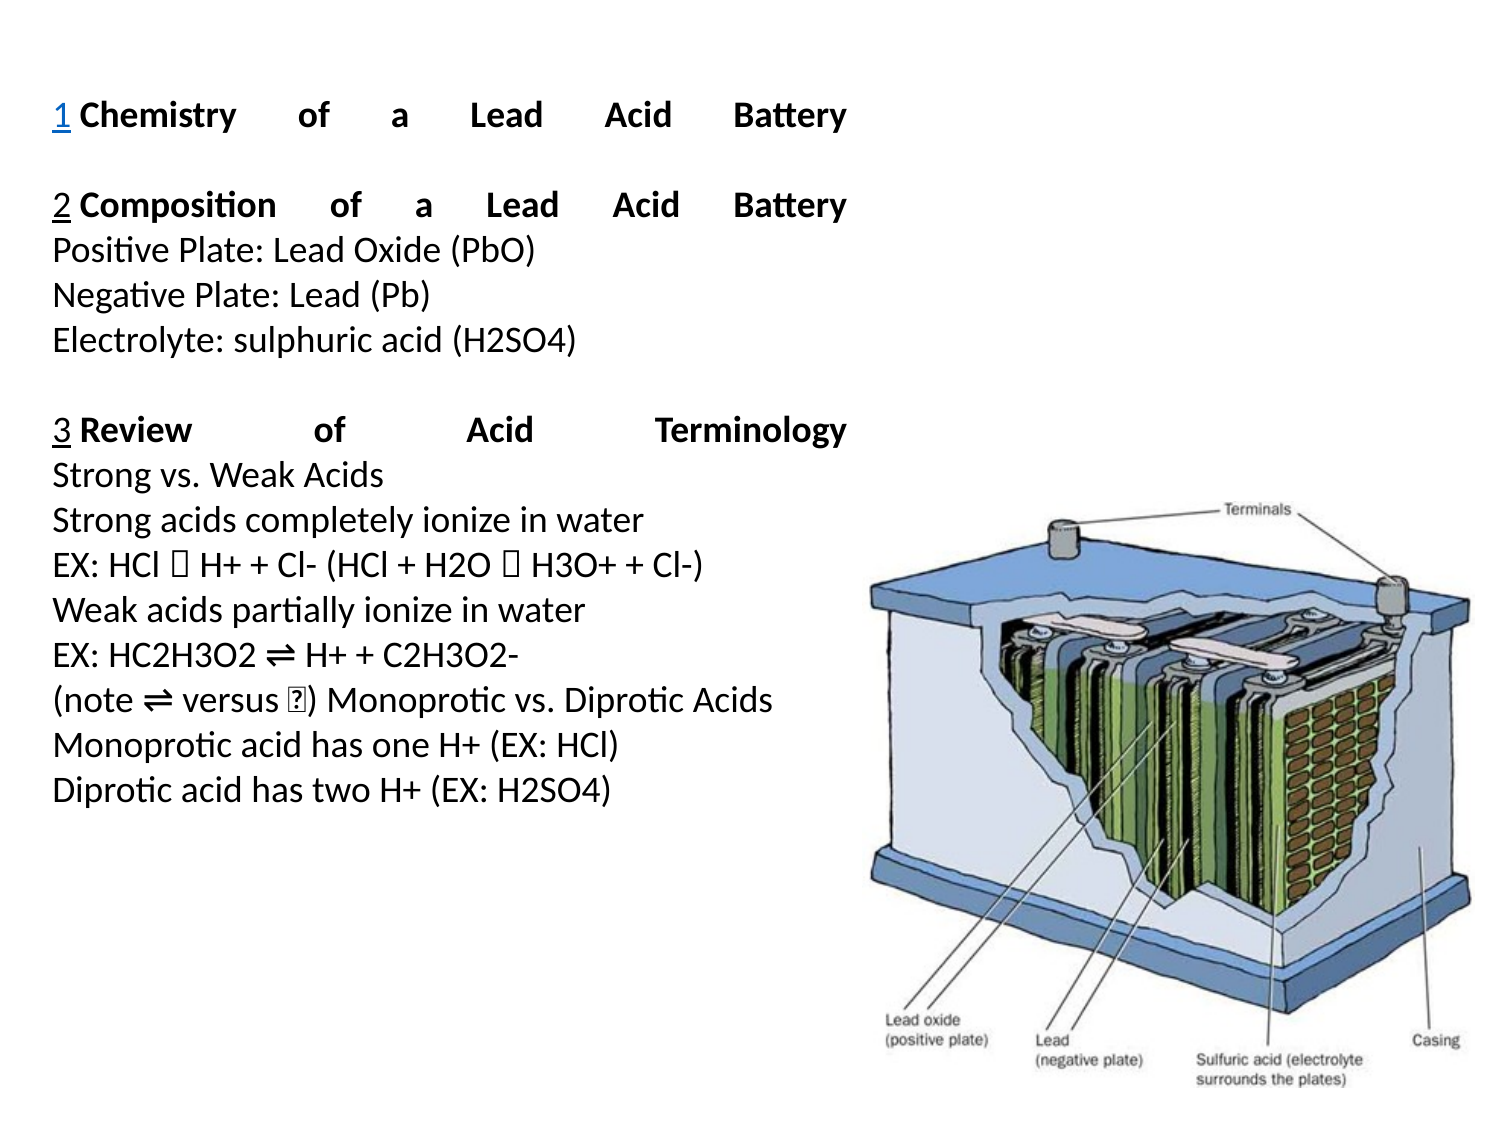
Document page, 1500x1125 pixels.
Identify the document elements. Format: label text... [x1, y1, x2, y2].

picture [862, 501, 1475, 1088]
text_box 1 Chemistry of a Lead Acid Battery 2 Composition of a Lead Acid Battery Positive Plate: Lead Oxide (PbO) Negative Plate: Lead (Pb) Electrolyte: sulphuric acid (H2SO4) 3 Review of Acid Terminology Strong vs. Weak Acids Strong acids completely ionize in water EX: HCl  H+ + Cl- (HCl + H2O  H3O+ + Cl-) Weak acids partially ionize in water EX: HC2H3O2 ⇌ H+ + C2H3O2- (note ⇌ versus ) Monoprotic vs. Diprotic Acids Monoprotic acid has one H+ (EX: HCl) Diprotic acid has two H+ (EX: H2SO4) [37, 82, 863, 818]
